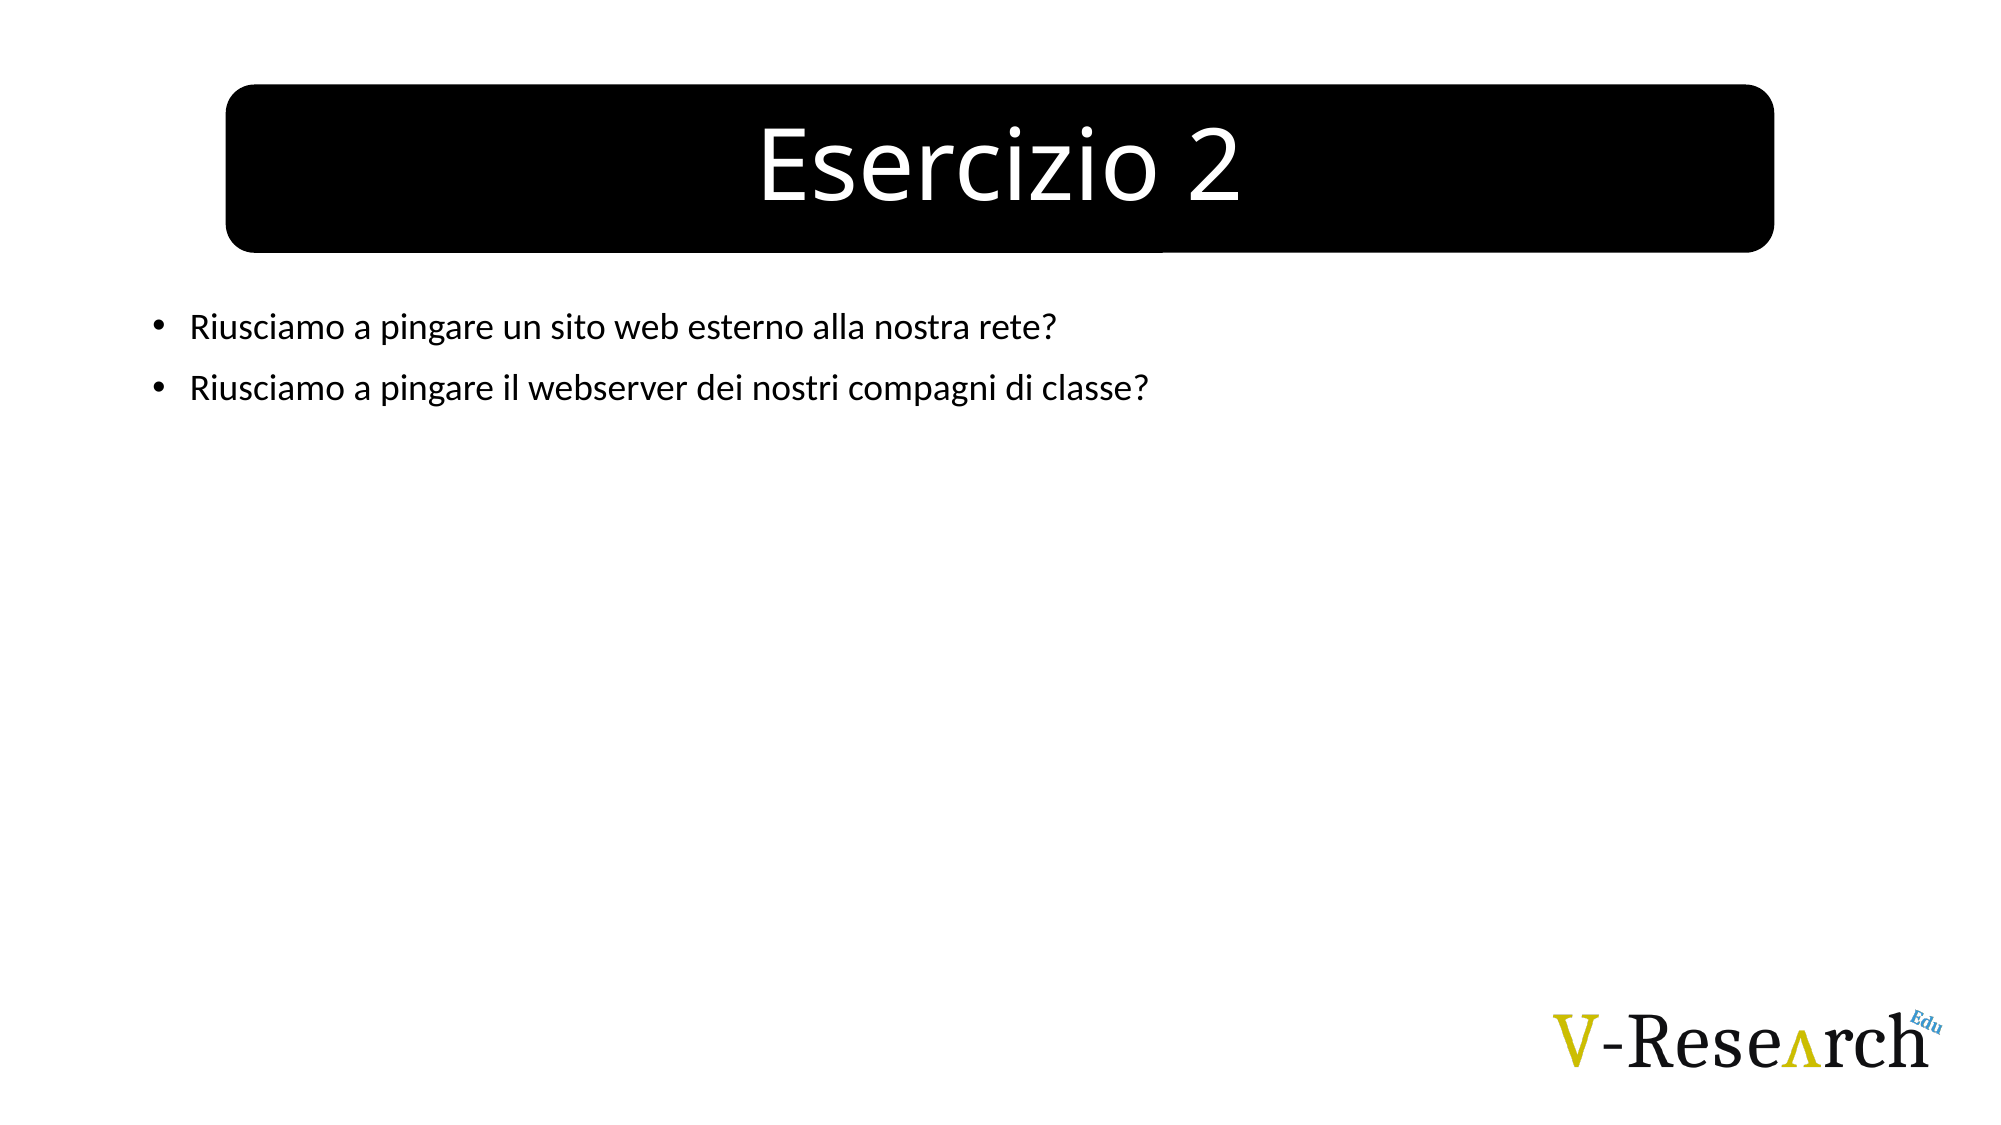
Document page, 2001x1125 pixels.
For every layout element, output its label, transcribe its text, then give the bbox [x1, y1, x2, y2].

list Riusciamo a pingare un sito web esterno alla nostra rete? Riusciamo a pingare il webserver dei nostri compagni di classe? [137, 299, 1863, 1014]
picture [1548, 1005, 1945, 1071]
title Esercizio 2 [137, 59, 1863, 278]
